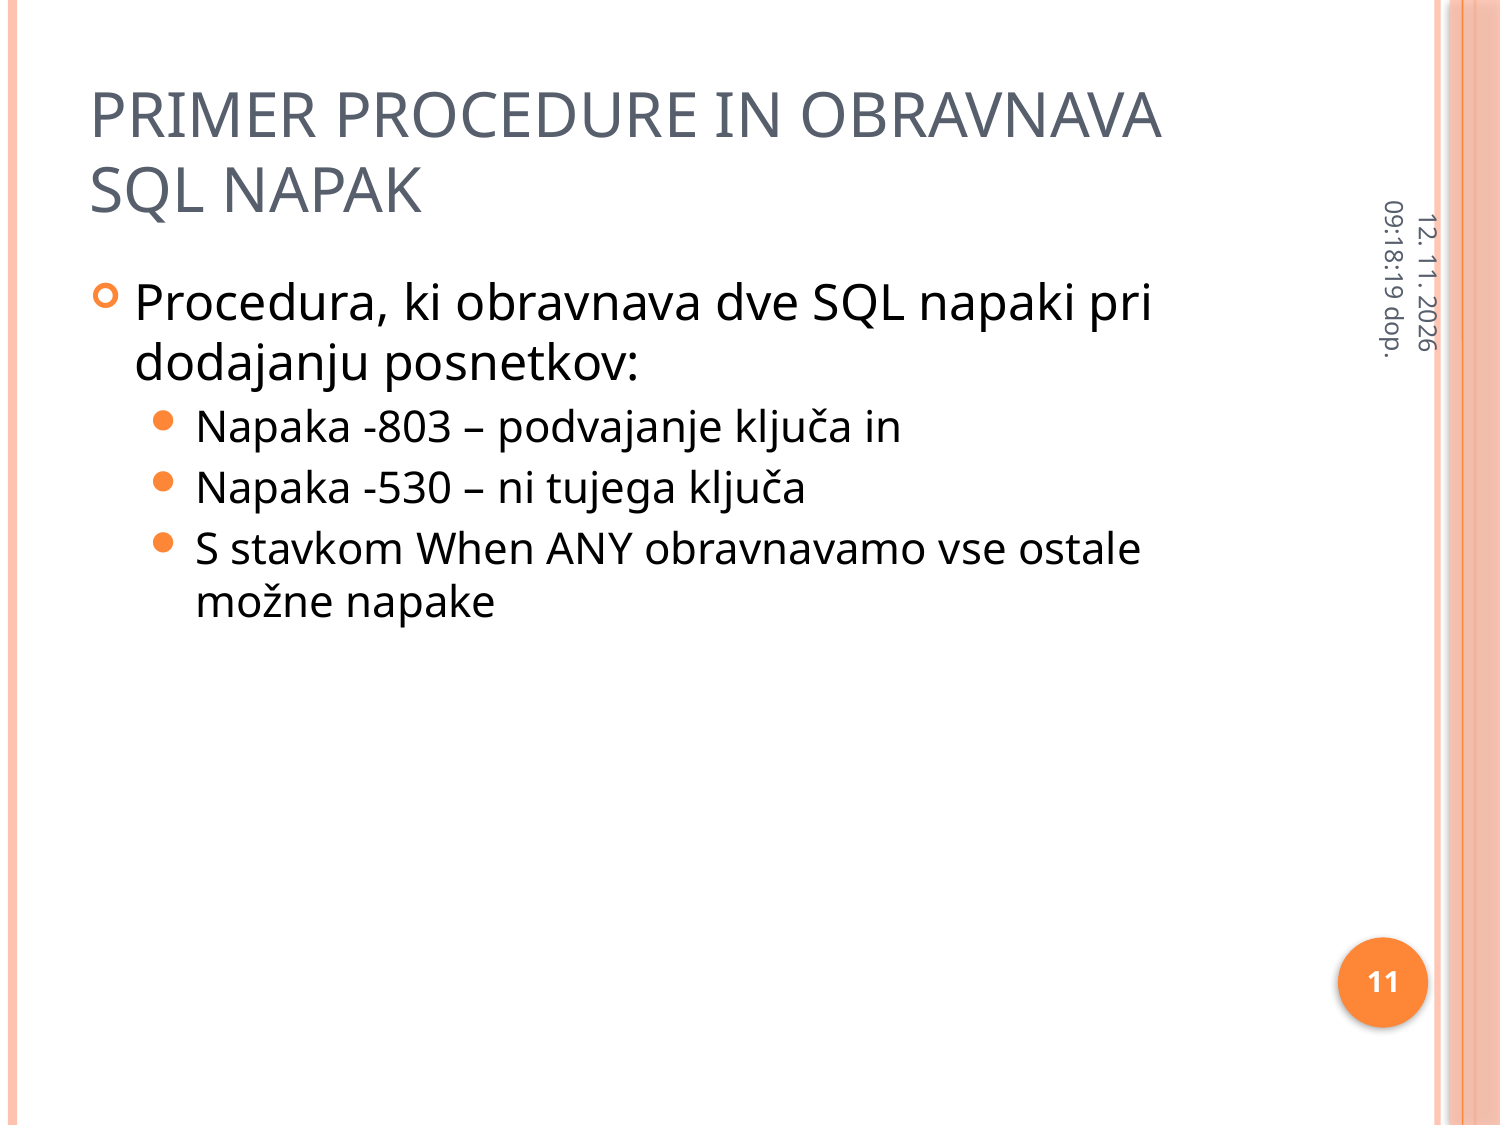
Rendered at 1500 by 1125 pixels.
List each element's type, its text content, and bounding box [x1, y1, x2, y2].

title Primer Procedure in obravnava SQL napak [75, 45, 1300, 233]
slide_number 11 [1333, 940, 1434, 1026]
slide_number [1378, 43, 1442, 374]
list Procedura, ki obravnava dve SQL napaki pri dodajanju posnetkov: Napaka -803 – podvajanje ključa in Napaka -530 – ni tujega ključa S stavkom When ANY obravnavamo vse ostale možne napake [75, 262, 1300, 1062]
